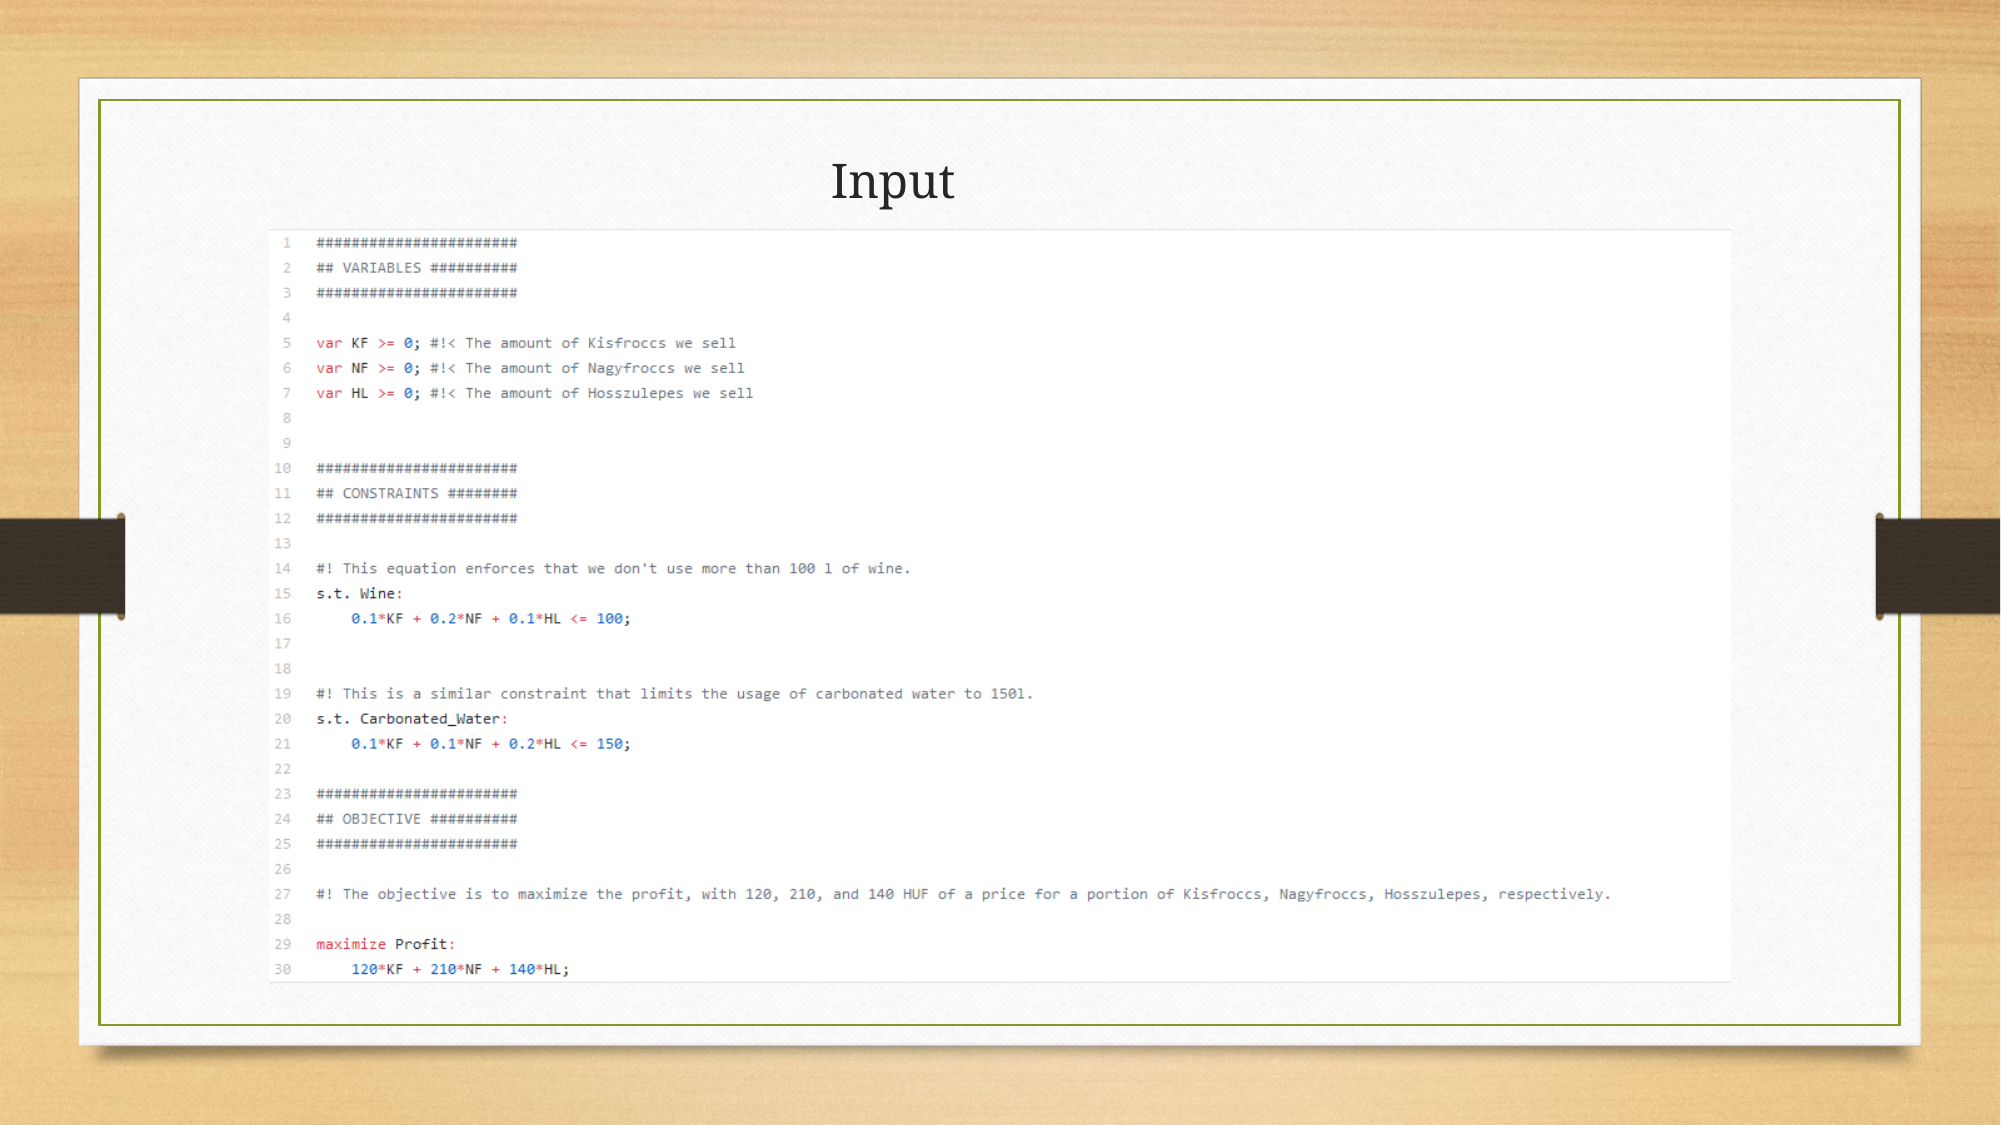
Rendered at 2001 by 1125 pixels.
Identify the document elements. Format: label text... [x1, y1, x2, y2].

title Input [105, 142, 1681, 216]
picture [0, 0, 2001, 1125]
